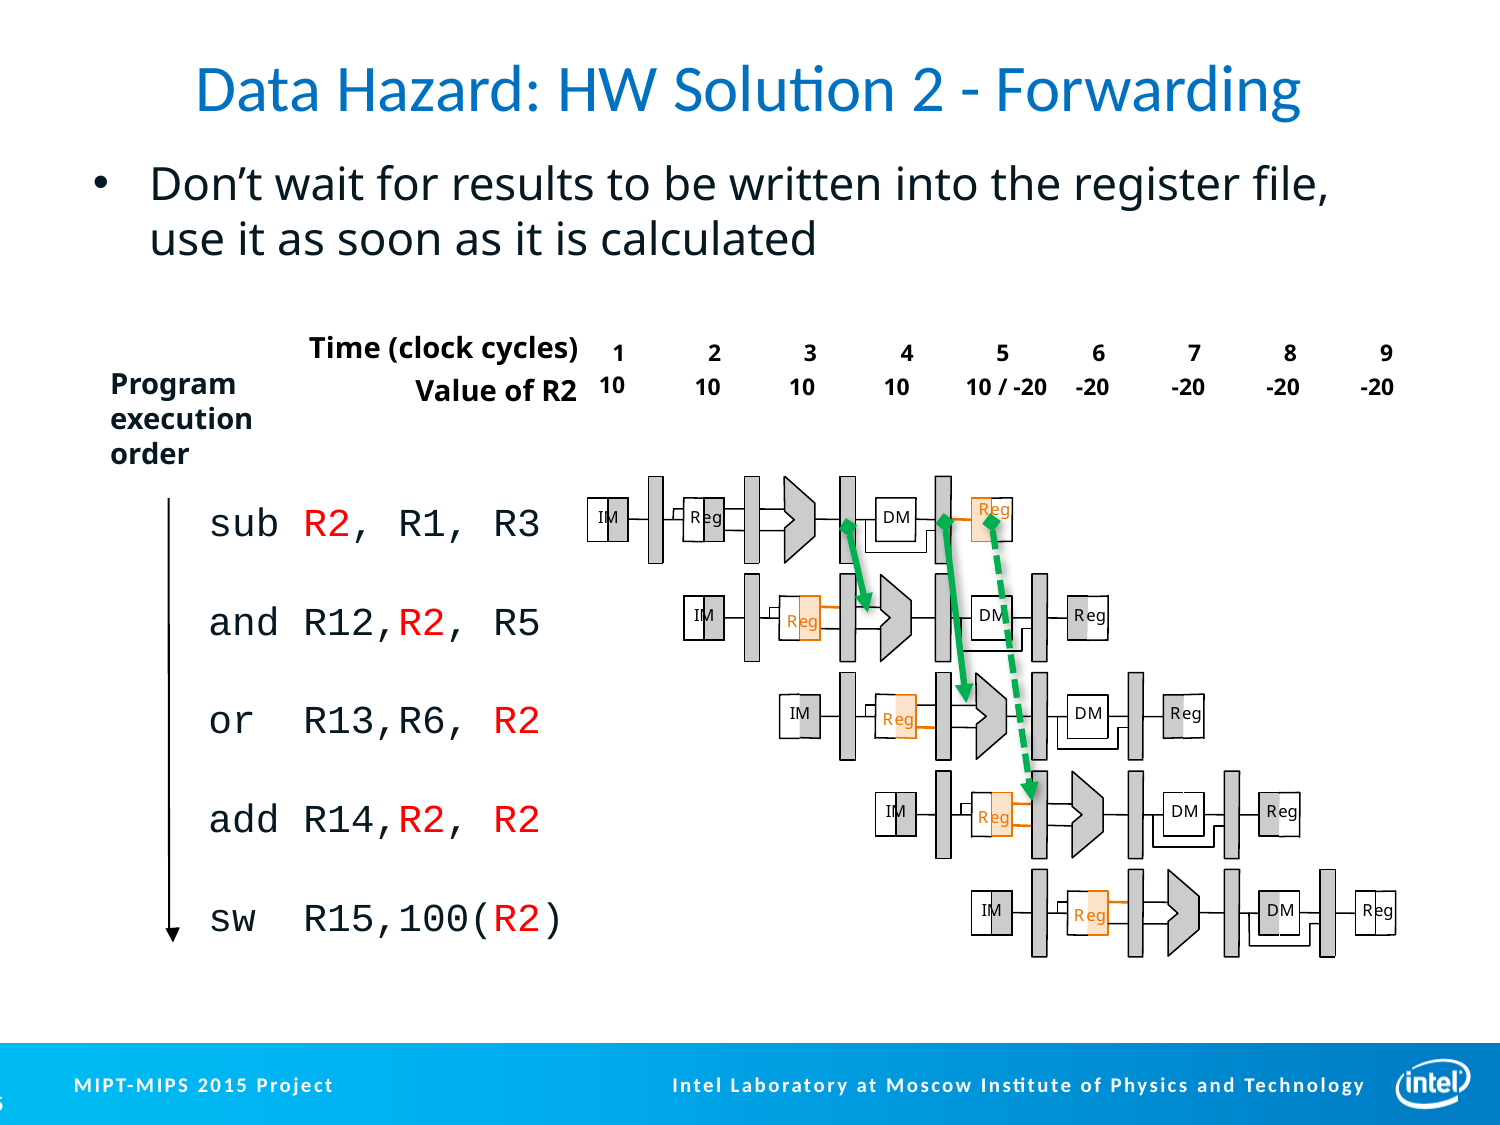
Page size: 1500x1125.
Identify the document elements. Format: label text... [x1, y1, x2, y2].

picture [1307, 1090, 1314, 1125]
text_box Don’t wait for results to be written into the register file, use it as soon as it is calculated [78, 147, 1392, 272]
picture [1245, 1043, 1252, 1078]
title Data Hazard: HW Solution 2 - Forwarding [74, 24, 1425, 171]
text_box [102, 324, 1398, 958]
picture [1289, 1043, 1296, 1125]
picture [1307, 1043, 1314, 1084]
picture [1324, 1043, 1500, 1125]
picture [1245, 1081, 1252, 1125]
